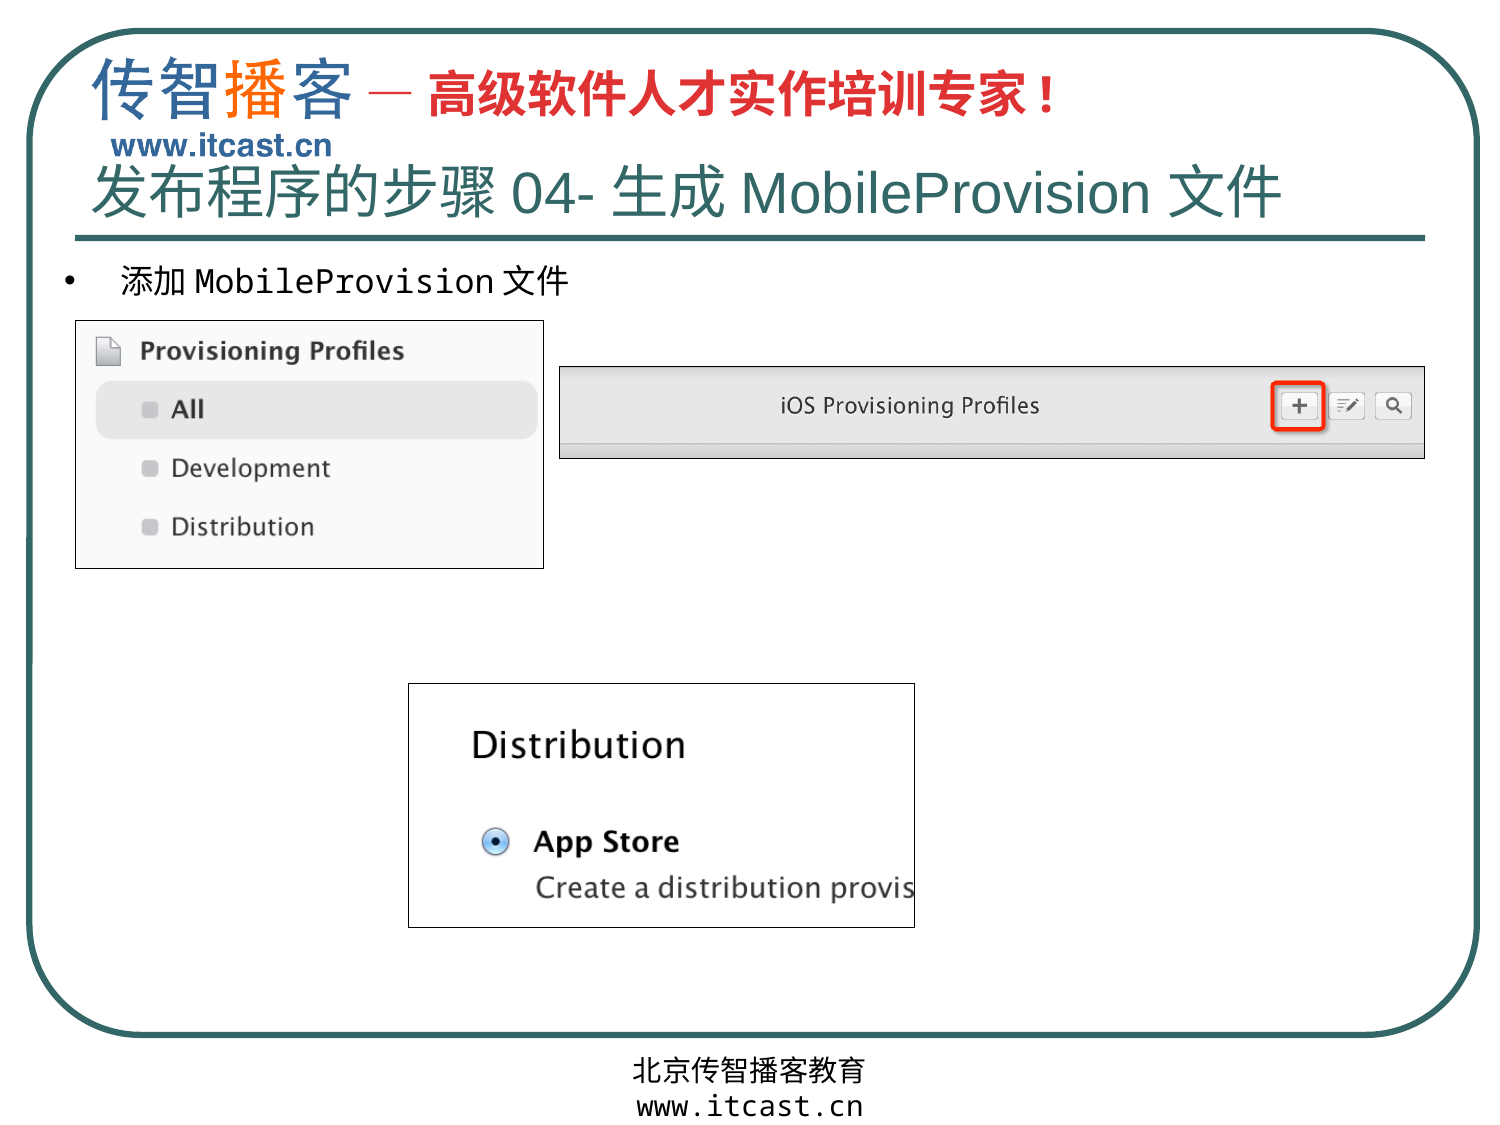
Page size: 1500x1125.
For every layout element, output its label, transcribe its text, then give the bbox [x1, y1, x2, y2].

title 发布程序的步骤04-生成MobileProvision文件 [75, 45, 1425, 233]
list 添加MobileProvision文件 [49, 253, 1452, 321]
picture [559, 366, 1426, 460]
picture [74, 320, 544, 569]
picture [407, 683, 915, 928]
